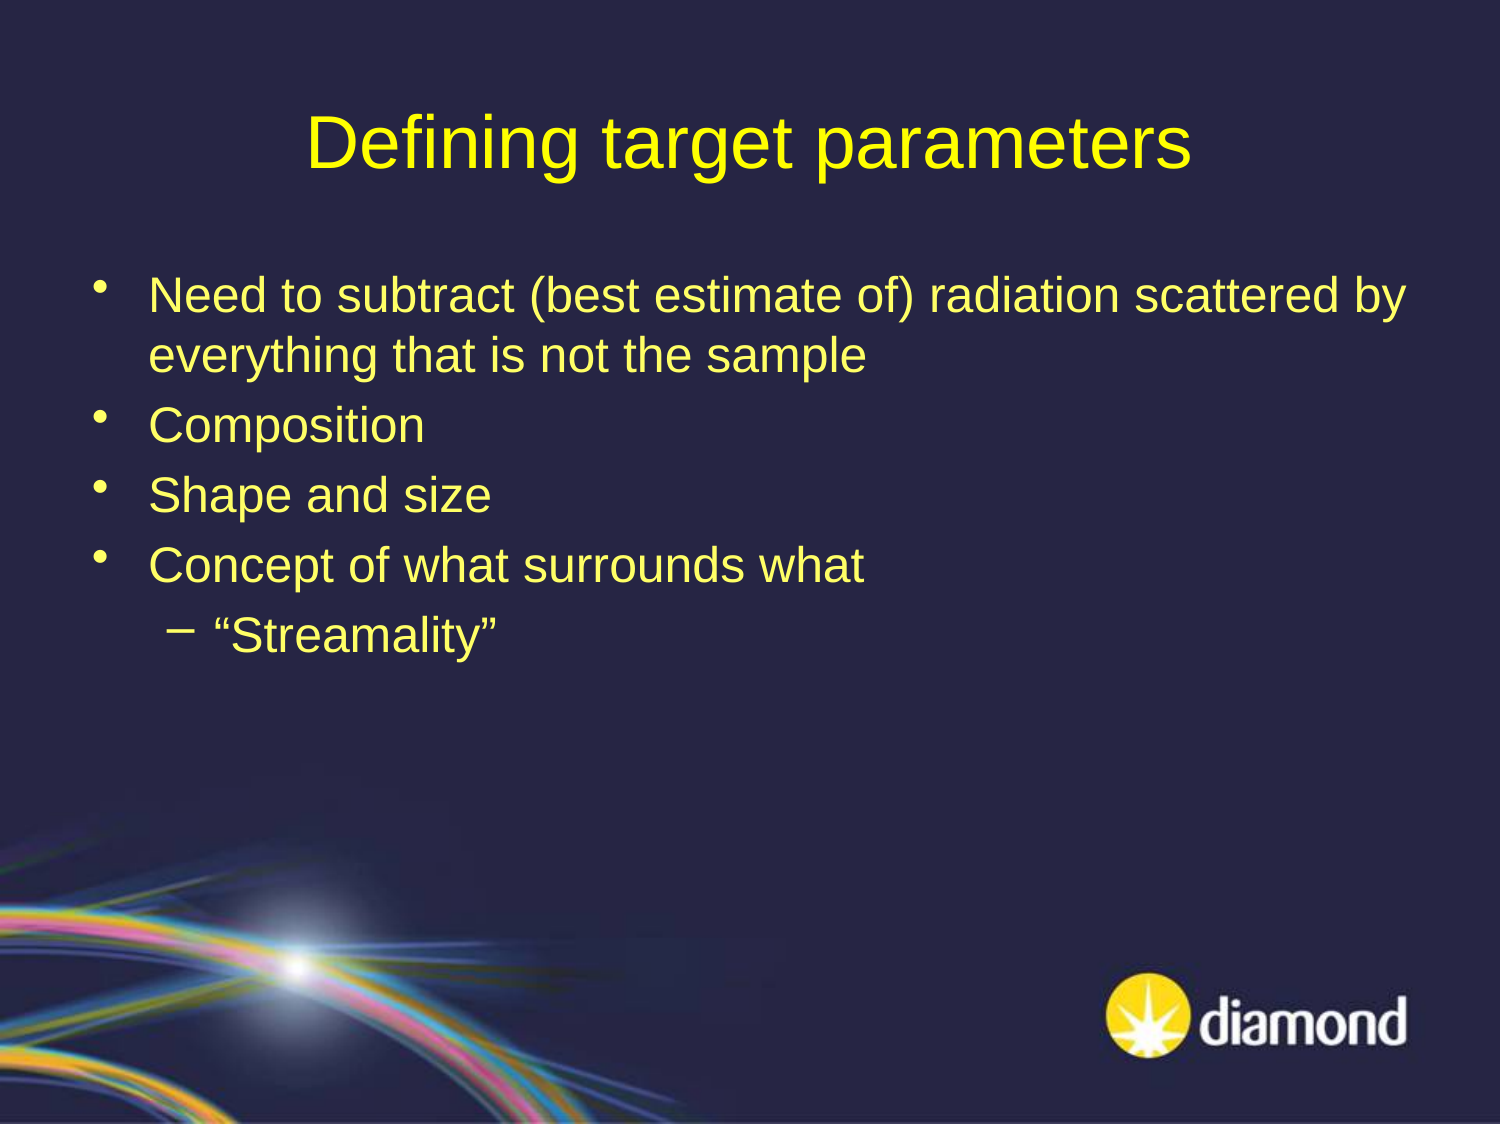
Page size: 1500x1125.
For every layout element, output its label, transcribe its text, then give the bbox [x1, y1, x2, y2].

picture [0, 0, 1500, 1124]
title Defining target parameters [75, 45, 1425, 233]
list Need to subtract (best estimate of) radiation scattered by everything that is not the sample Composition Shape and size Concept of what surrounds what “Streamality” [76, 255, 1427, 998]
